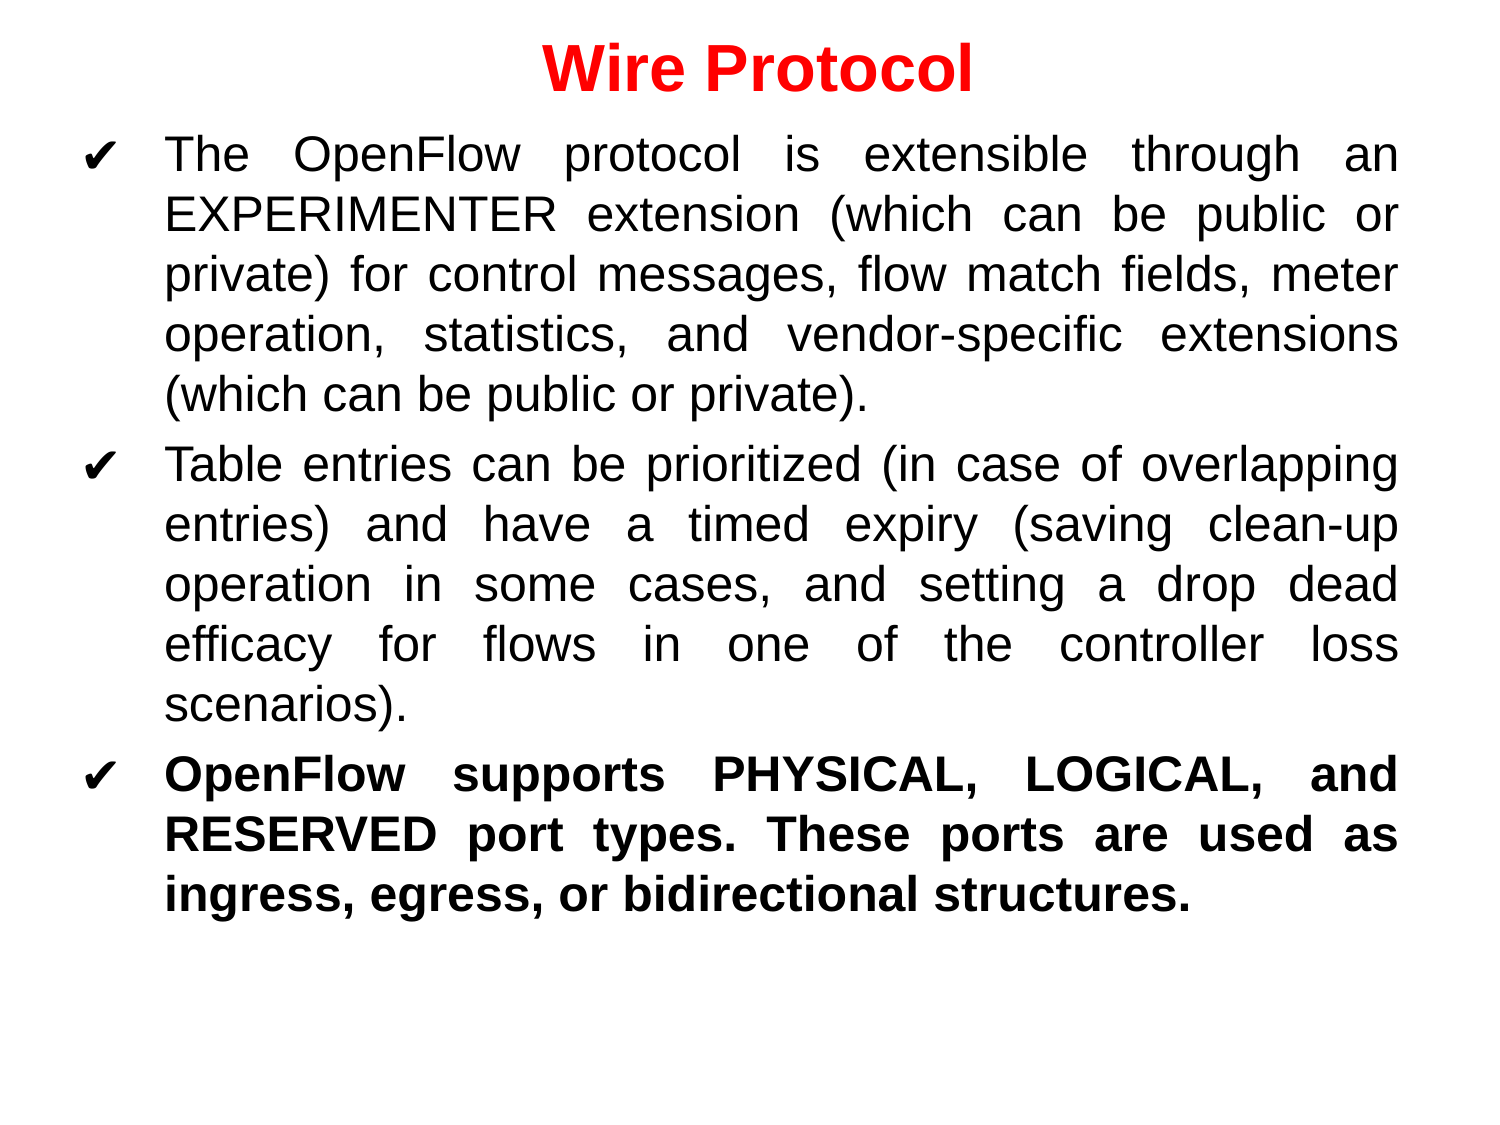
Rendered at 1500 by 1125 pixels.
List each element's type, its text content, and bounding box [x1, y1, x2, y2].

title Wire Protocol [0, 0, 1500, 130]
list The OpenFlow protocol is extensible through an EXPERIMENTER extension (which can be public or private) for control messages, flow match fields, meter operation, statistics, and vendor-specific extensions (which can be public or private). Table entries can be prioritized (in case of overlapping entries) and have a timed expiry (saving clean-up operation in some cases, and setting a drop dead efficacy for flows in one of the controller loss scenarios). OpenFlow supports PHYSICAL, LOGICAL, and RESERVED port types. These ports are used as ingress, egress, or bidirectional structures. [64, 113, 1415, 1024]
